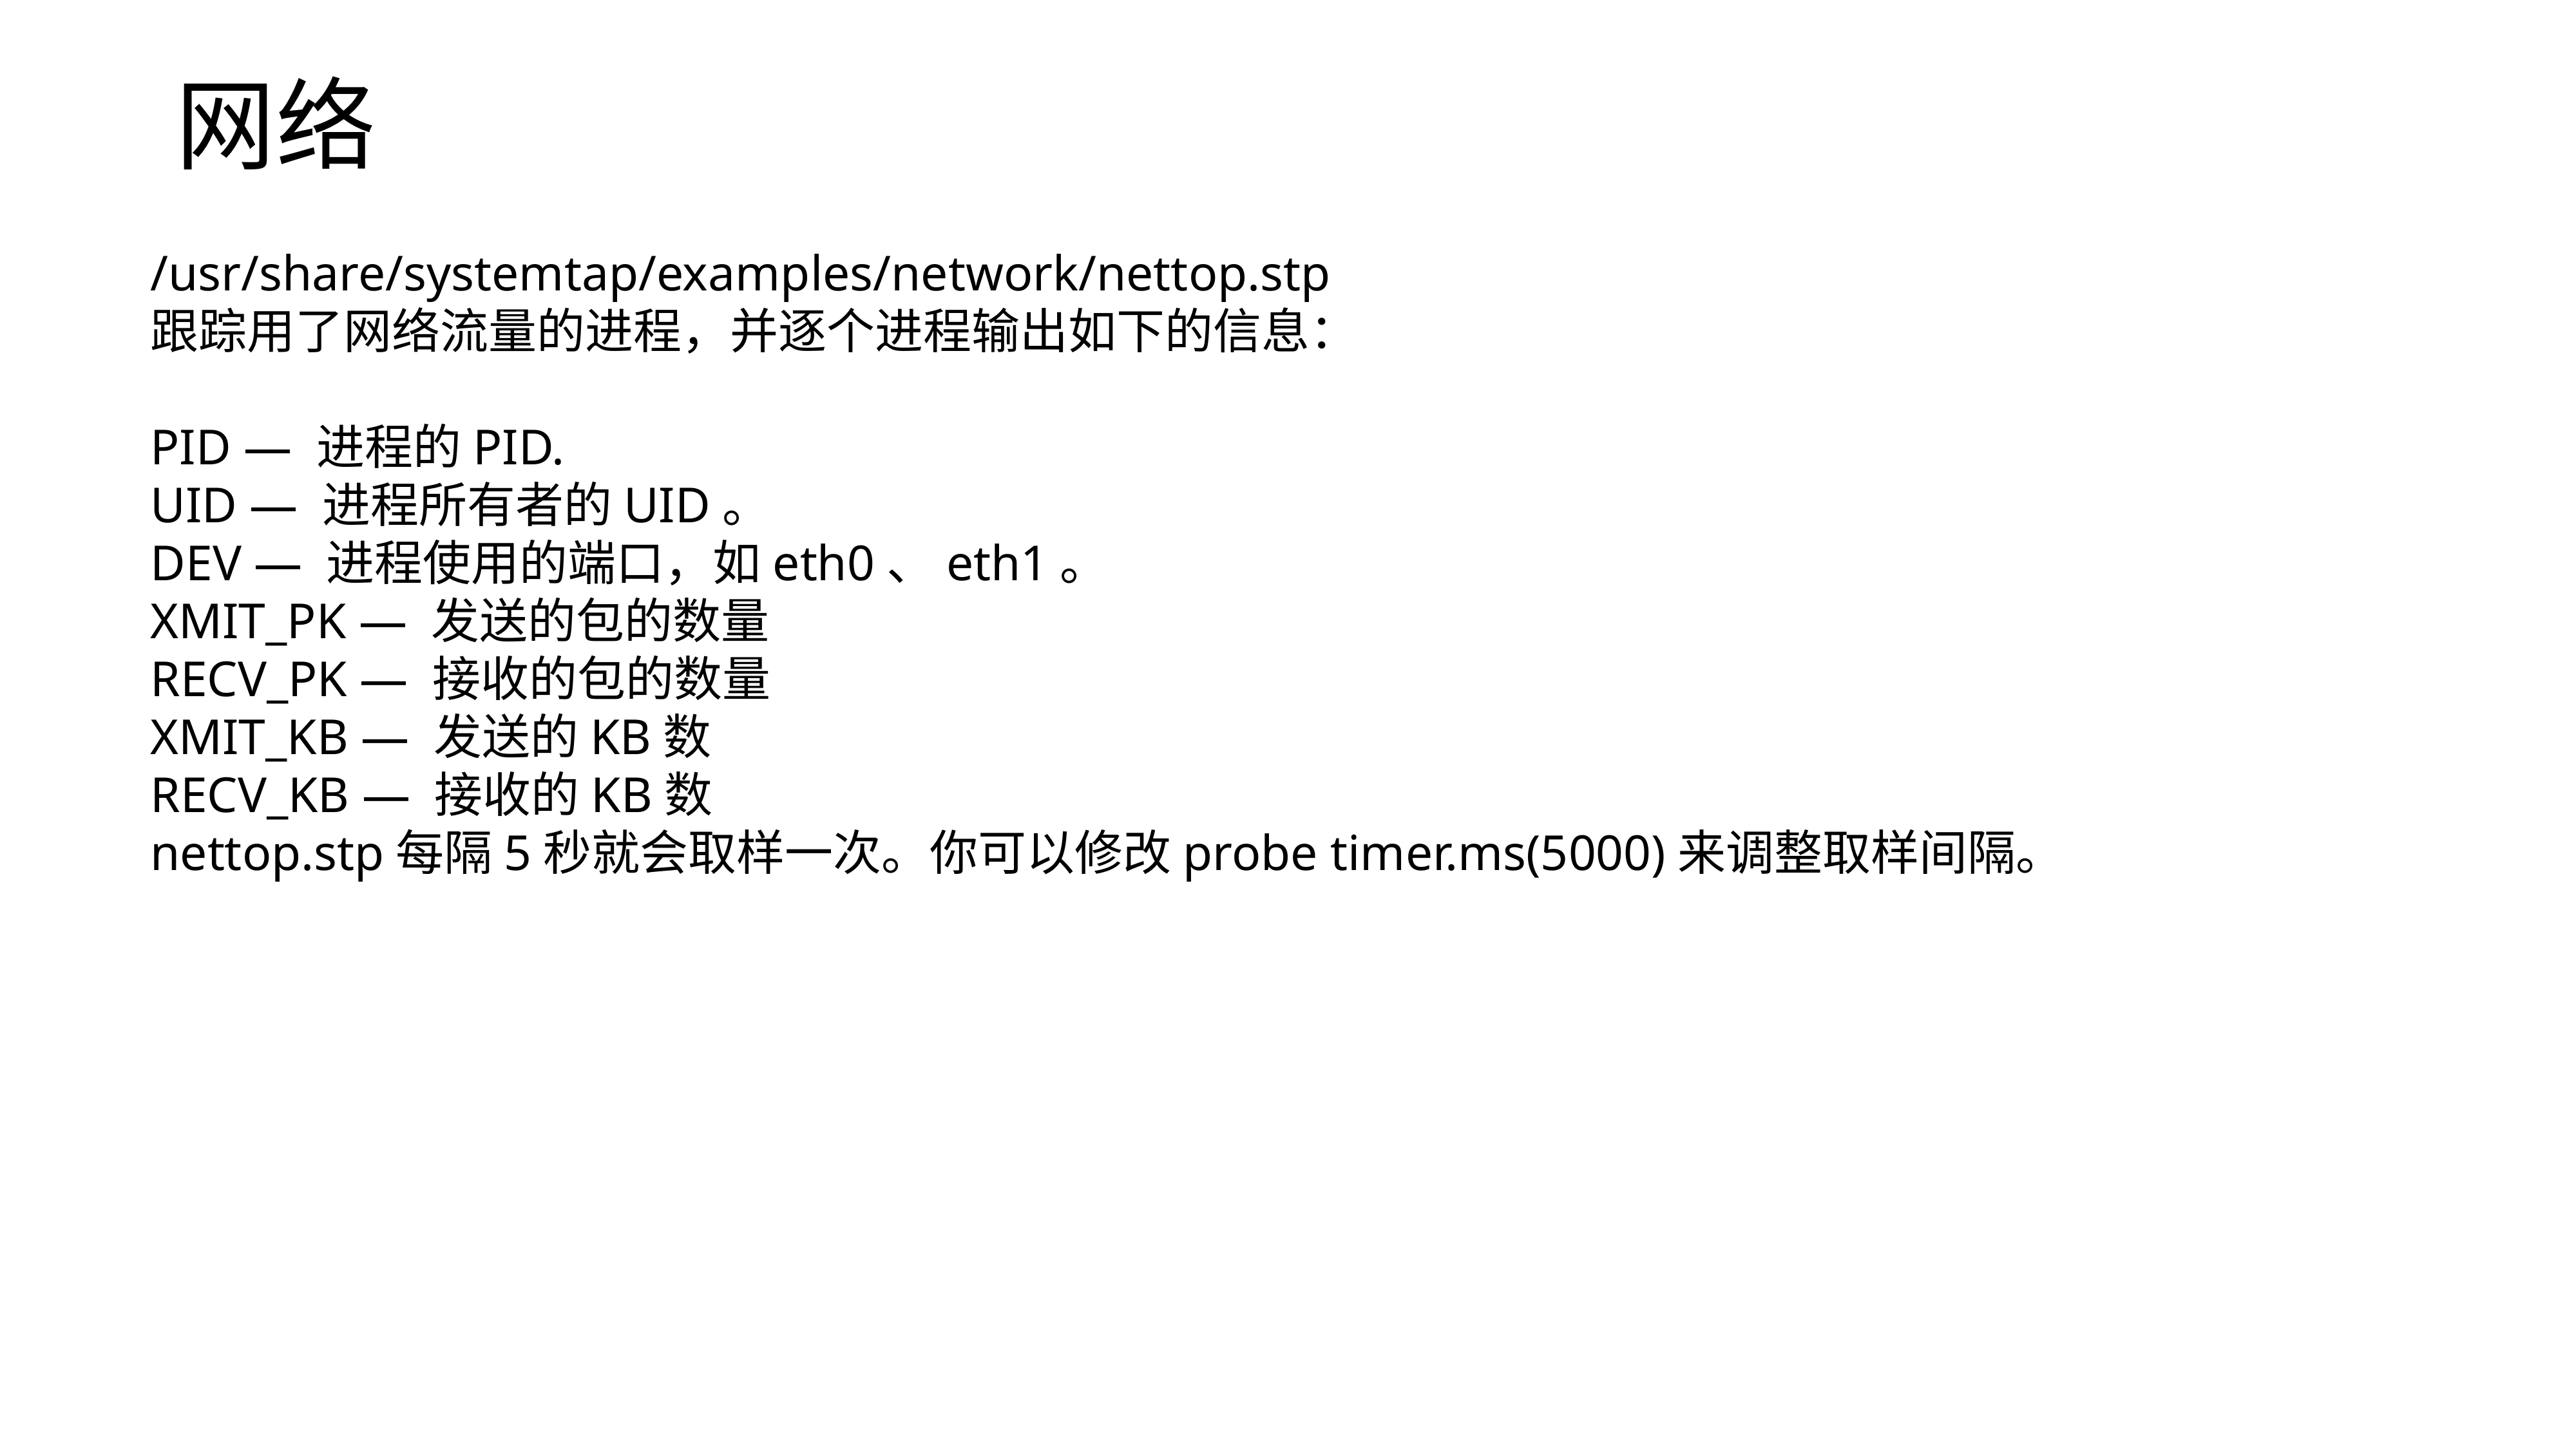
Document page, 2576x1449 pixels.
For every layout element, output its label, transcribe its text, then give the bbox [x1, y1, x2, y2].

text_box /usr/share/systemtap/examples/network/nettop.stp 跟踪用了网络流量的进程，并逐个进程输出如下的信息： PID — 进程的PID. UID — 进程所有者的UID。 DEV — 进程使用的端口，如eth0、eth1。 XMIT_PK — 发送的包的数量 RECV_PK — 接收的包的数量 XMIT_KB — 发送的KB数 RECV_KB — 接收的KB数 nettop.stp每隔5秒就会取样一次。你可以修改probe timer.ms(5000)来调整取样间隔。 [140, 238, 2508, 885]
title 网络 [166, 20, 2331, 238]
